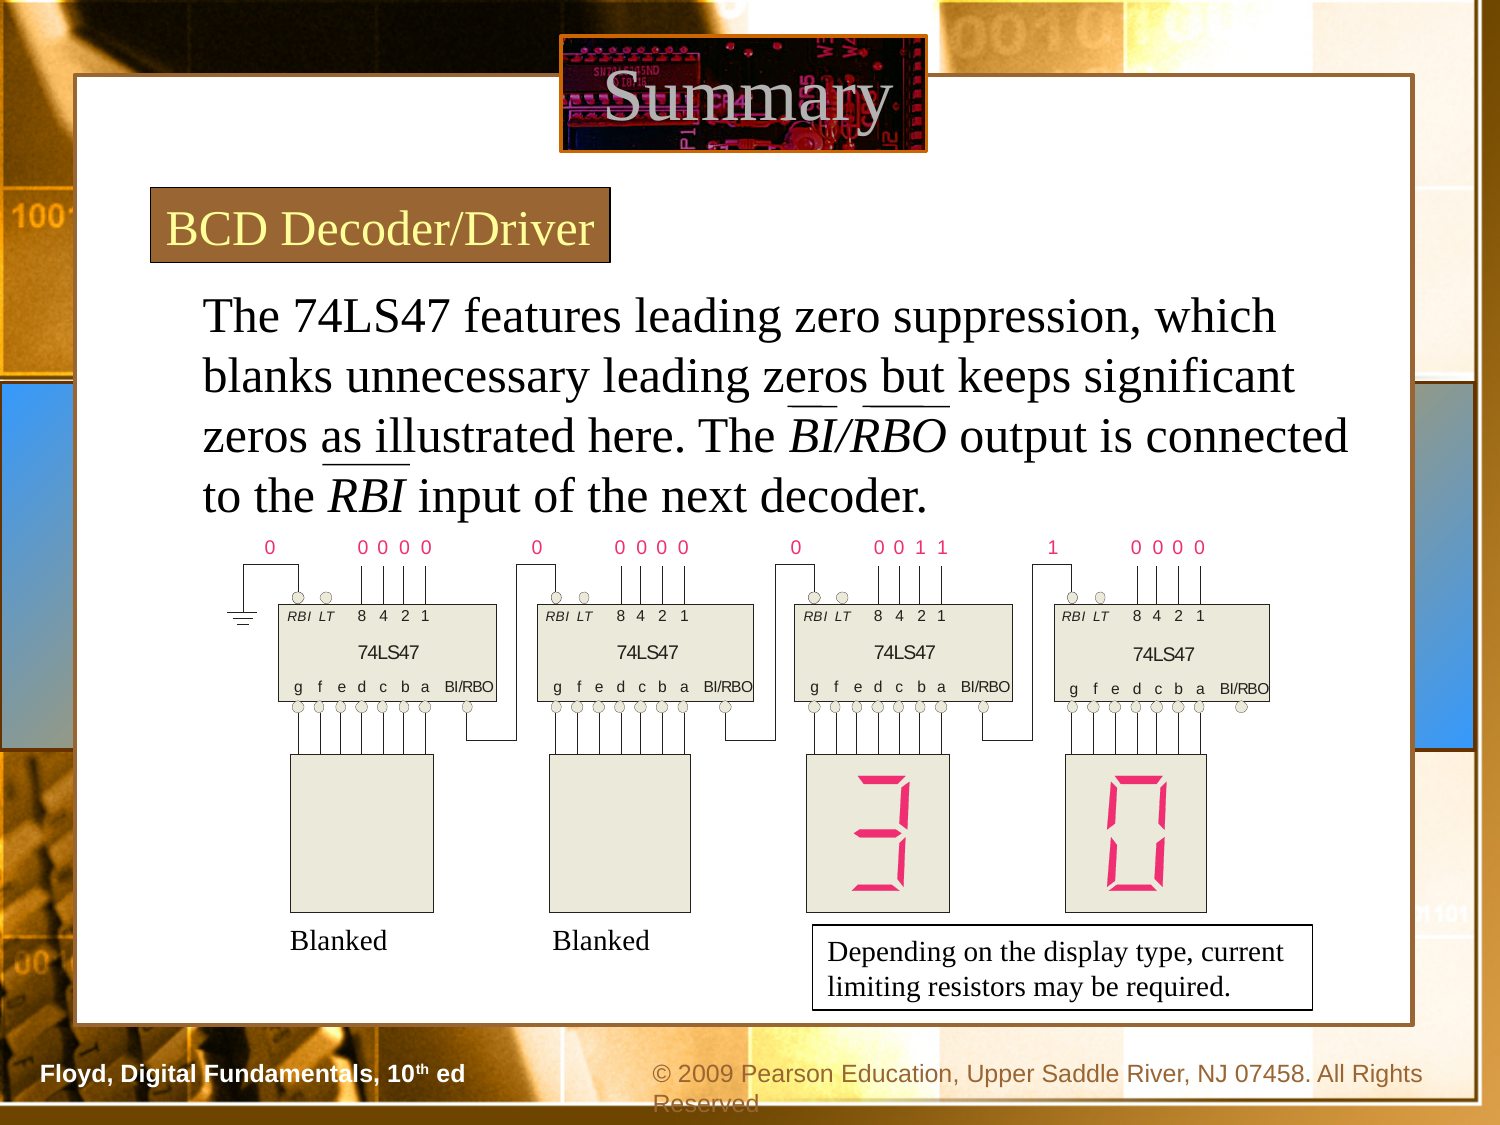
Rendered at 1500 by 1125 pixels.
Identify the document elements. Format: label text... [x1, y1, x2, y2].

text_box Depending on the display type, current limiting resistors may be required. [812, 924, 1313, 1010]
text_box Blanked [274, 918, 403, 964]
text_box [187, 274, 1400, 530]
text_box BCD Decoder/Driver [150, 187, 611, 263]
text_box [224, 538, 1275, 918]
picture [0, 0, 1500, 1125]
text_box Blanked [537, 918, 666, 964]
picture [562, 37, 925, 150]
